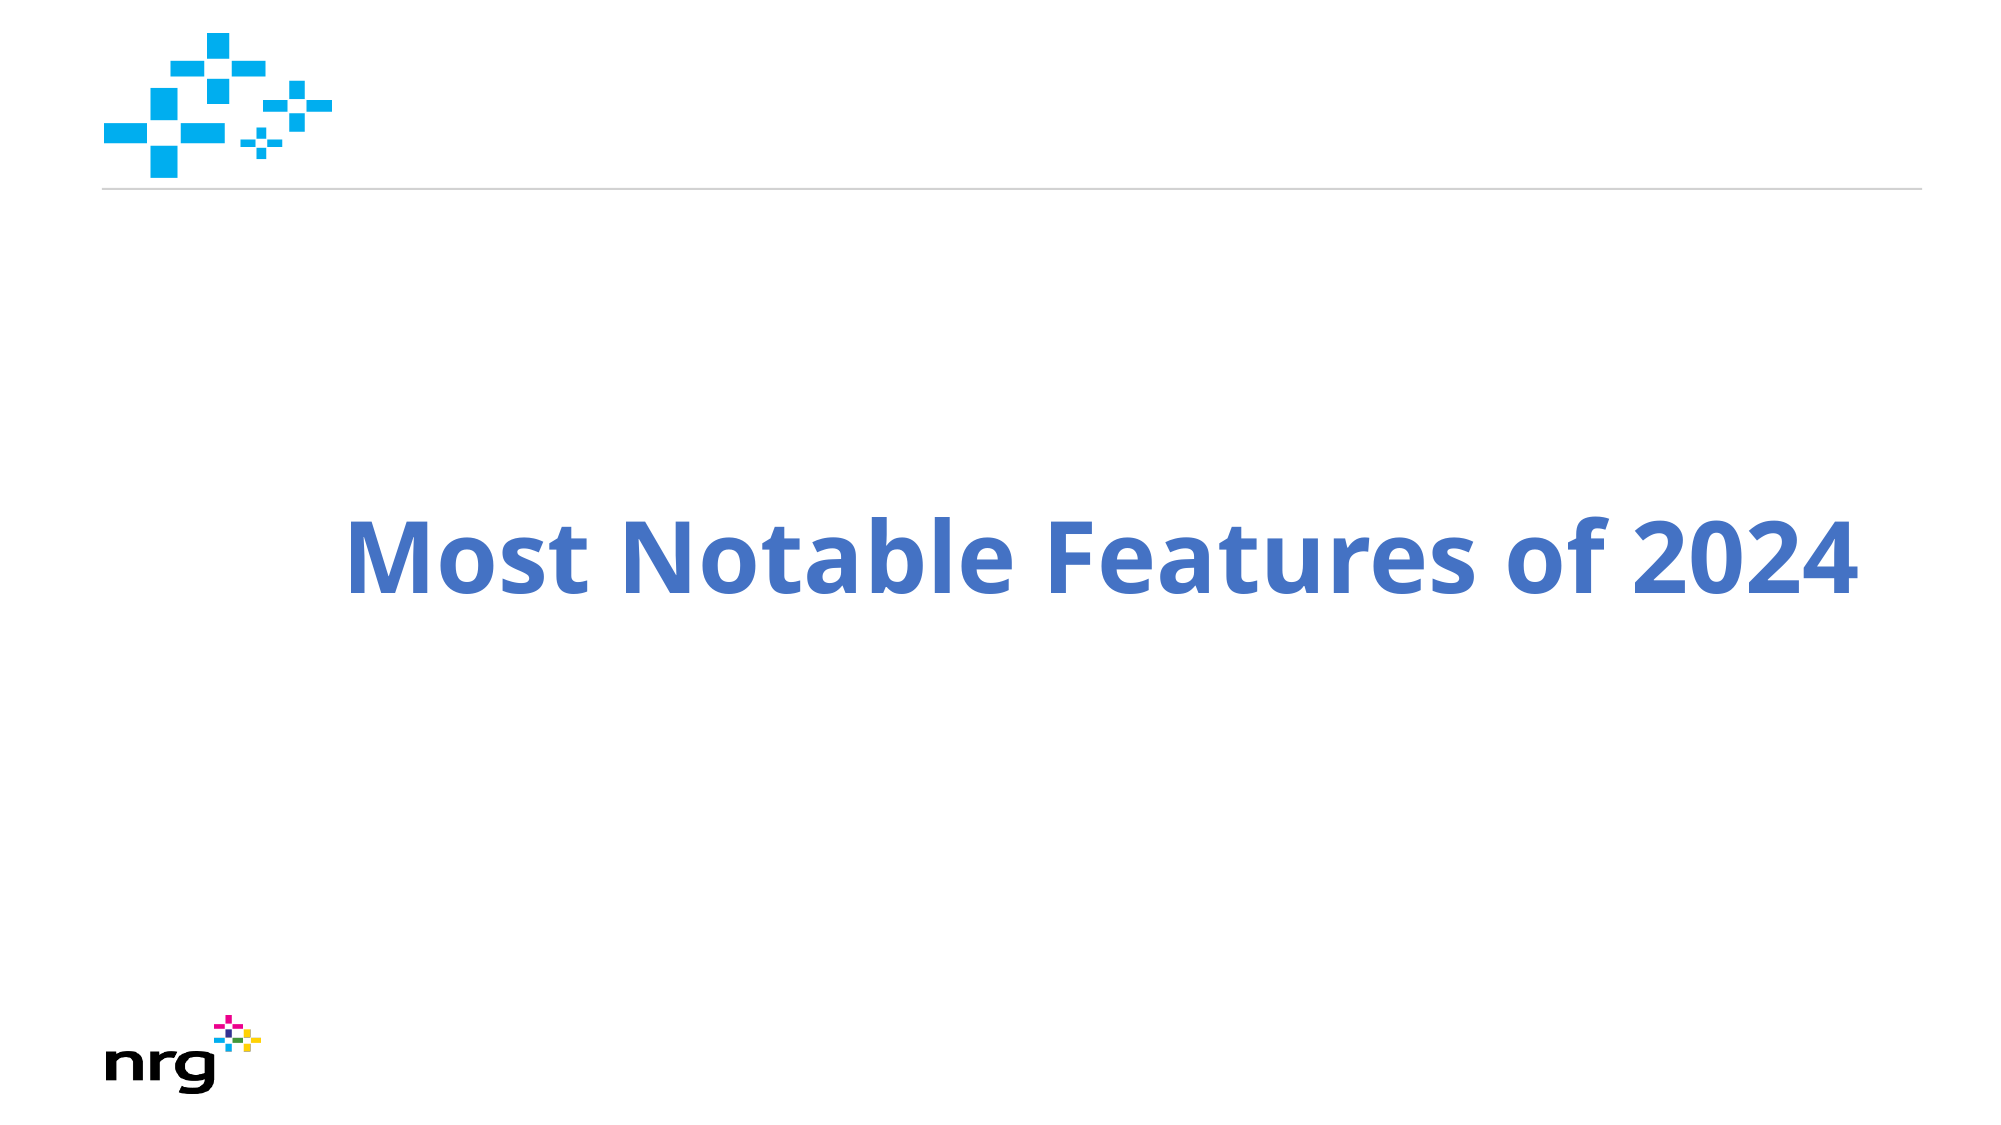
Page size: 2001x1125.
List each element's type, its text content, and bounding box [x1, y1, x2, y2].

picture [106, 1015, 261, 1094]
title Most Notable Features of 2024 [327, 495, 1897, 630]
picture [104, 33, 332, 178]
